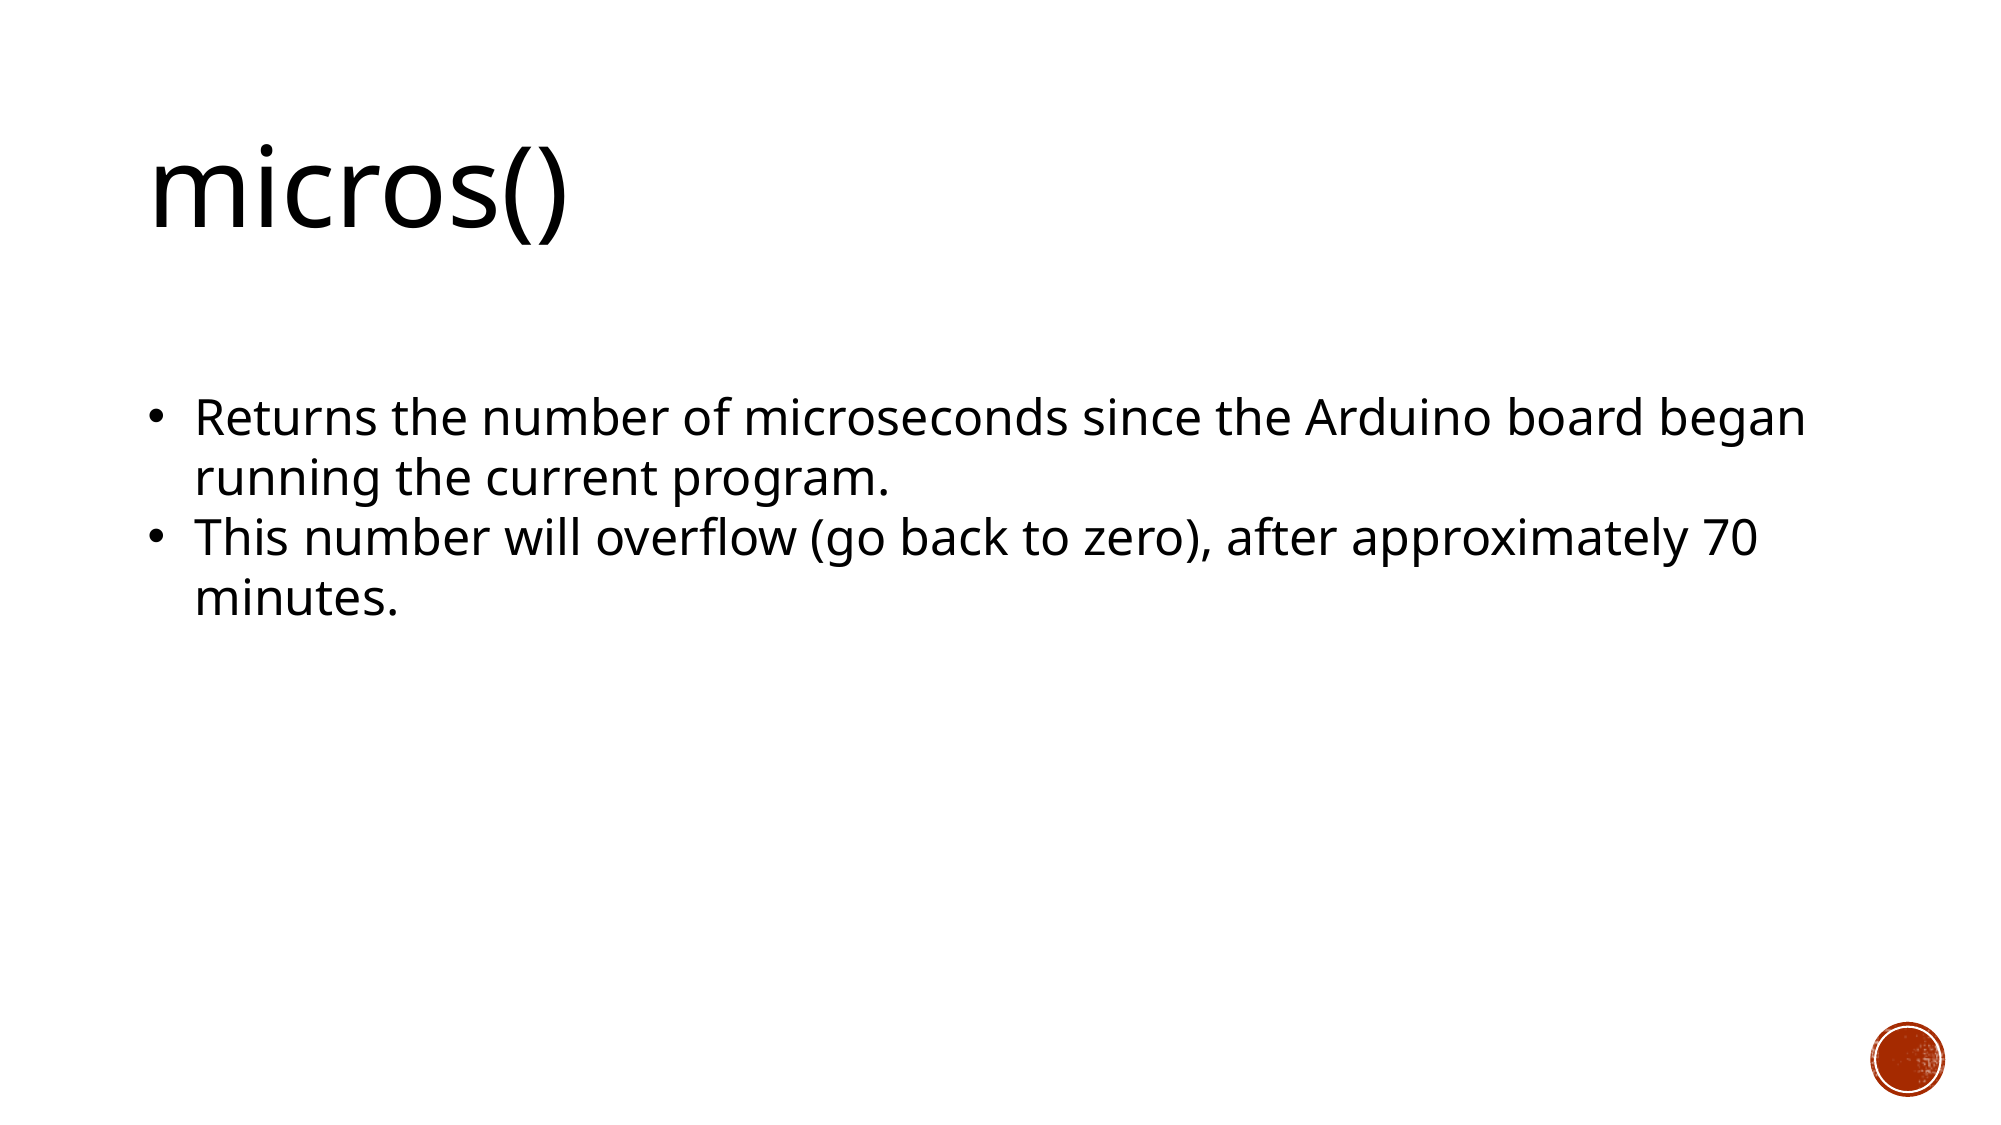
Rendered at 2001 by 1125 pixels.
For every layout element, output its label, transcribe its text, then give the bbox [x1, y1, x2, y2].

text_box micros() Returns the number of microseconds since the Arduino board began running the current program. This number will overflow (go back to zero), after approximately 70 minutes. [132, 107, 1835, 633]
